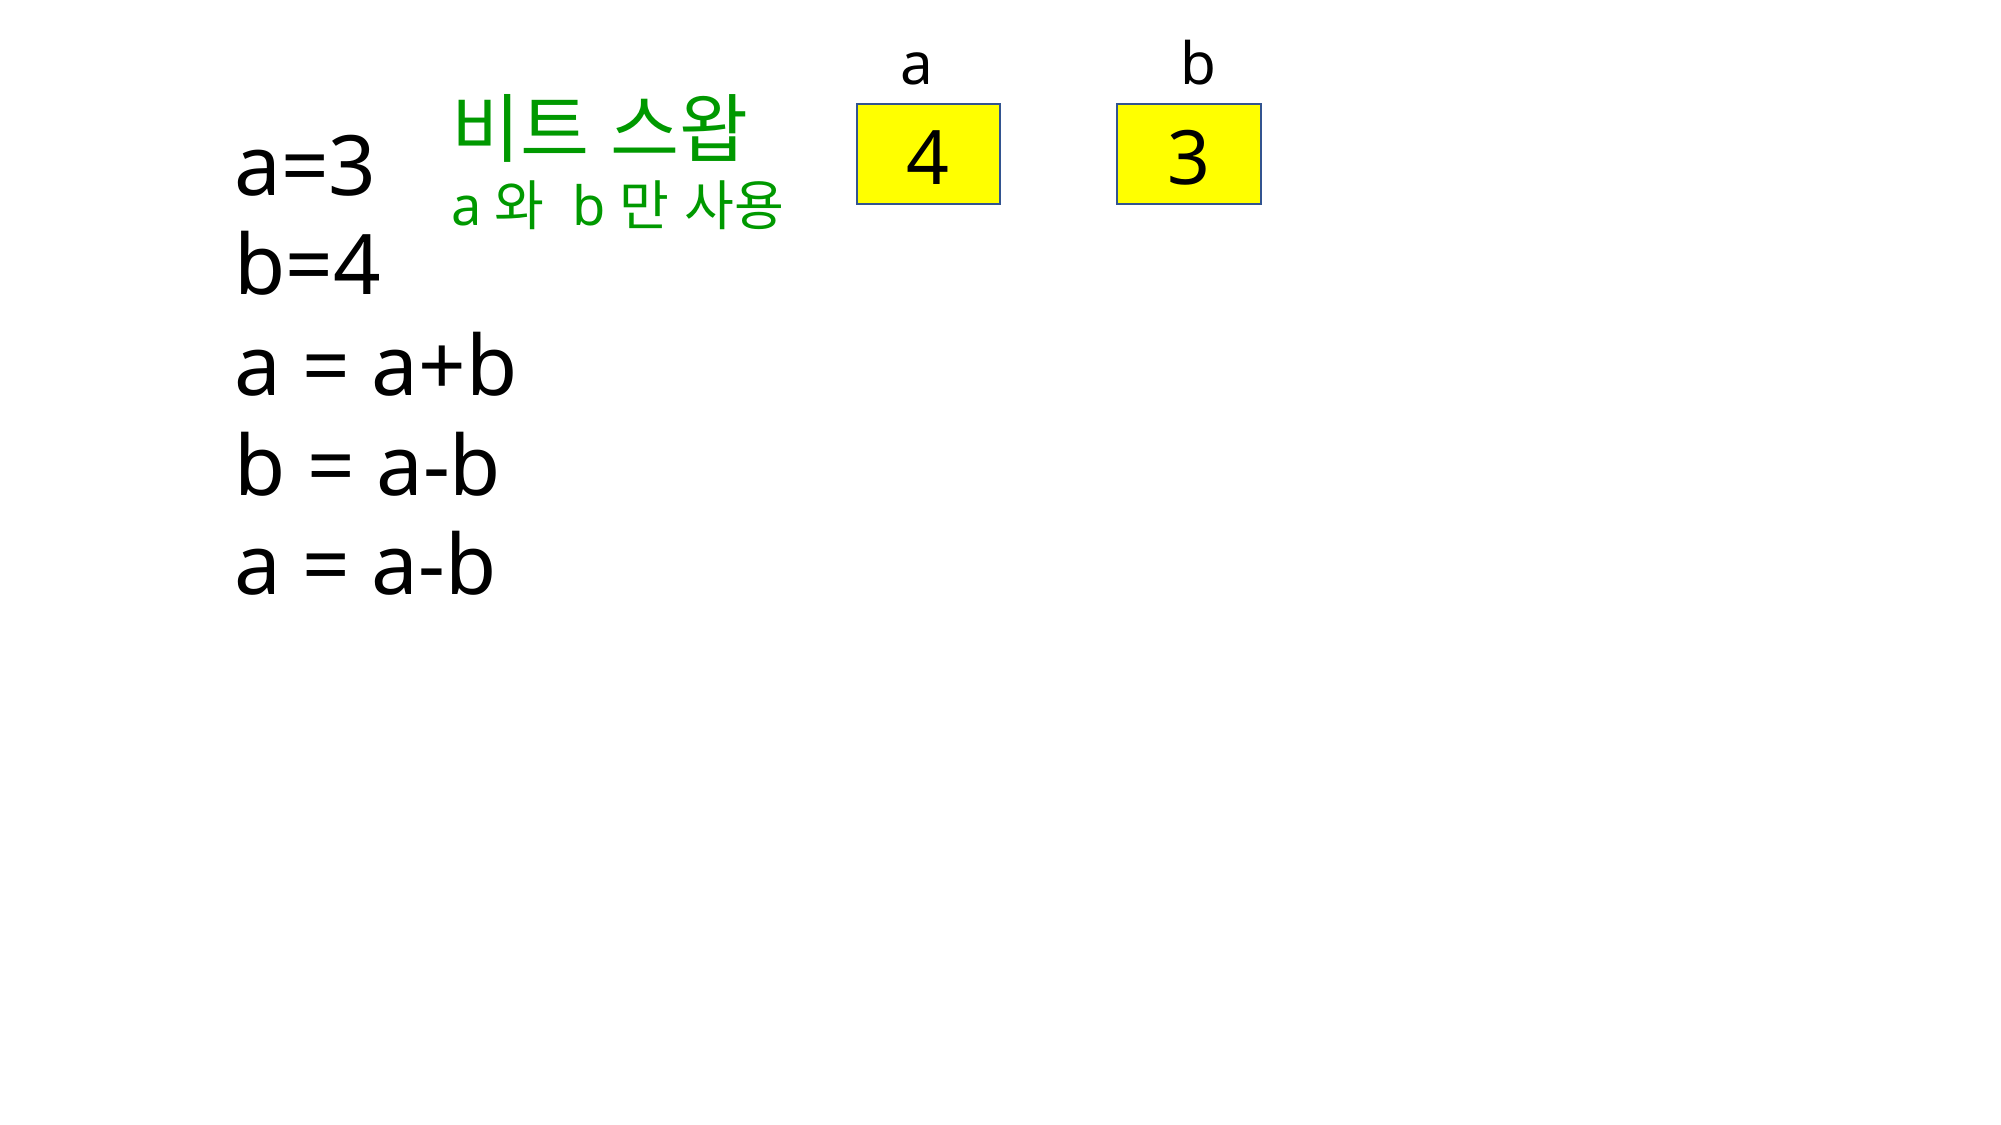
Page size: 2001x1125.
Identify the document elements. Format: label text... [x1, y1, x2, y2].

text_box a [885, 18, 949, 73]
text_box 3 [1117, 103, 1262, 205]
text_box 비트 스왑 a와 b만 사용 [436, 73, 1117, 244]
text_box b [1165, 18, 1232, 104]
text_box a=3 b=4 a = a+b b = a-b a = a-b [219, 104, 687, 619]
